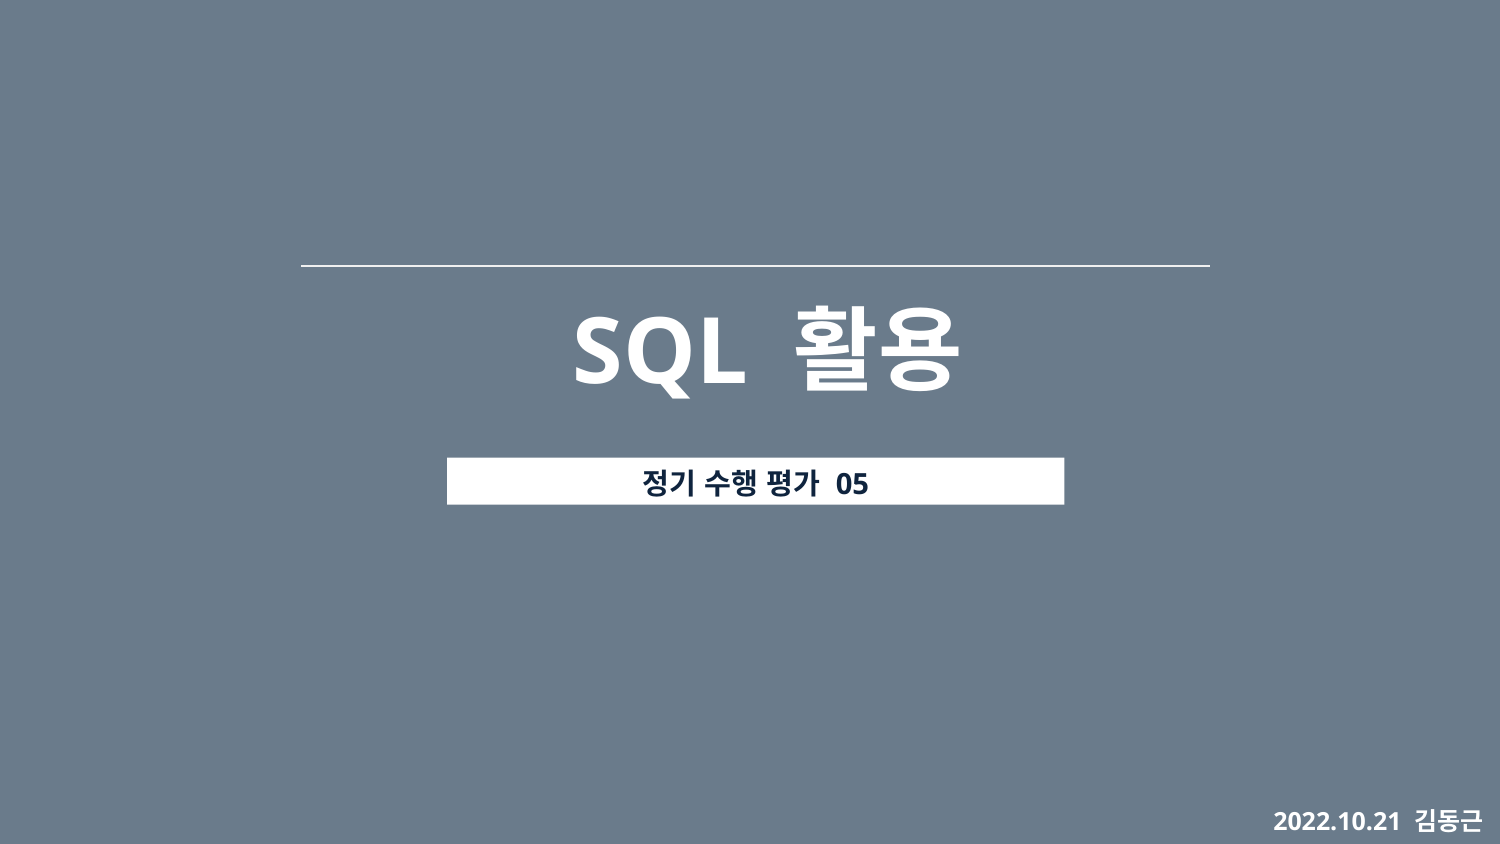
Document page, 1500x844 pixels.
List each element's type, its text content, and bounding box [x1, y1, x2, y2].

text_box 2022.10.21 김동근 [1228, 798, 1500, 844]
text_box SQL 활용 [295, 284, 1241, 380]
text_box 정기 수행 평가 05 [447, 457, 1065, 505]
